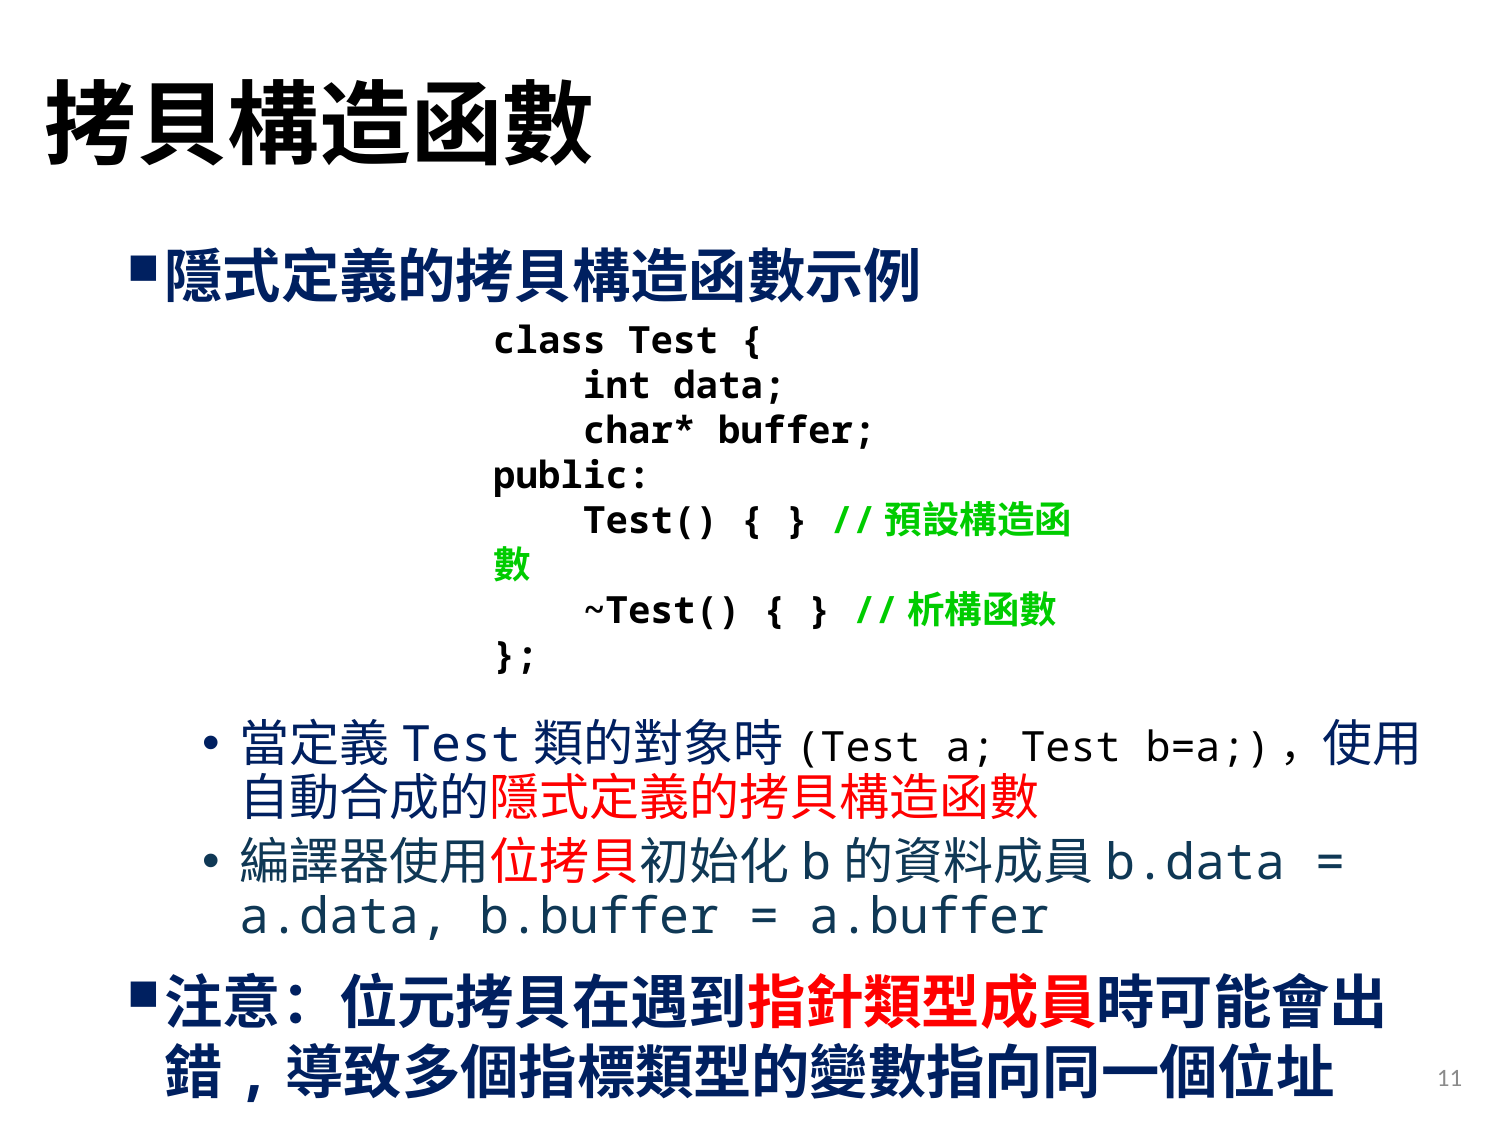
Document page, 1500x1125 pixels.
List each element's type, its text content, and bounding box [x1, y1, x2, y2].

text_box class Test { int data; char* buffer; public: Test() { } //預設構造函數 ~Test() { } //析構函數 }; [478, 308, 1105, 683]
title 拷貝構造函數 [29, 19, 1324, 237]
list 隱式定義的拷貝構造函數示例 當定義Test類的對象時(Test a; Test b=a;)，使用自動合成的隱式定義的拷貝構造函數 編譯器使用位拷貝初始化b的資料成員b.data = a.data, b.buffer = a.buffer 注意：位元拷貝在遇到指針類型成員時可能會出錯,導致多個指標類型的變數指向同一個位址 [112, 231, 1471, 1094]
slide_number 11 [1139, 1046, 1478, 1107]
